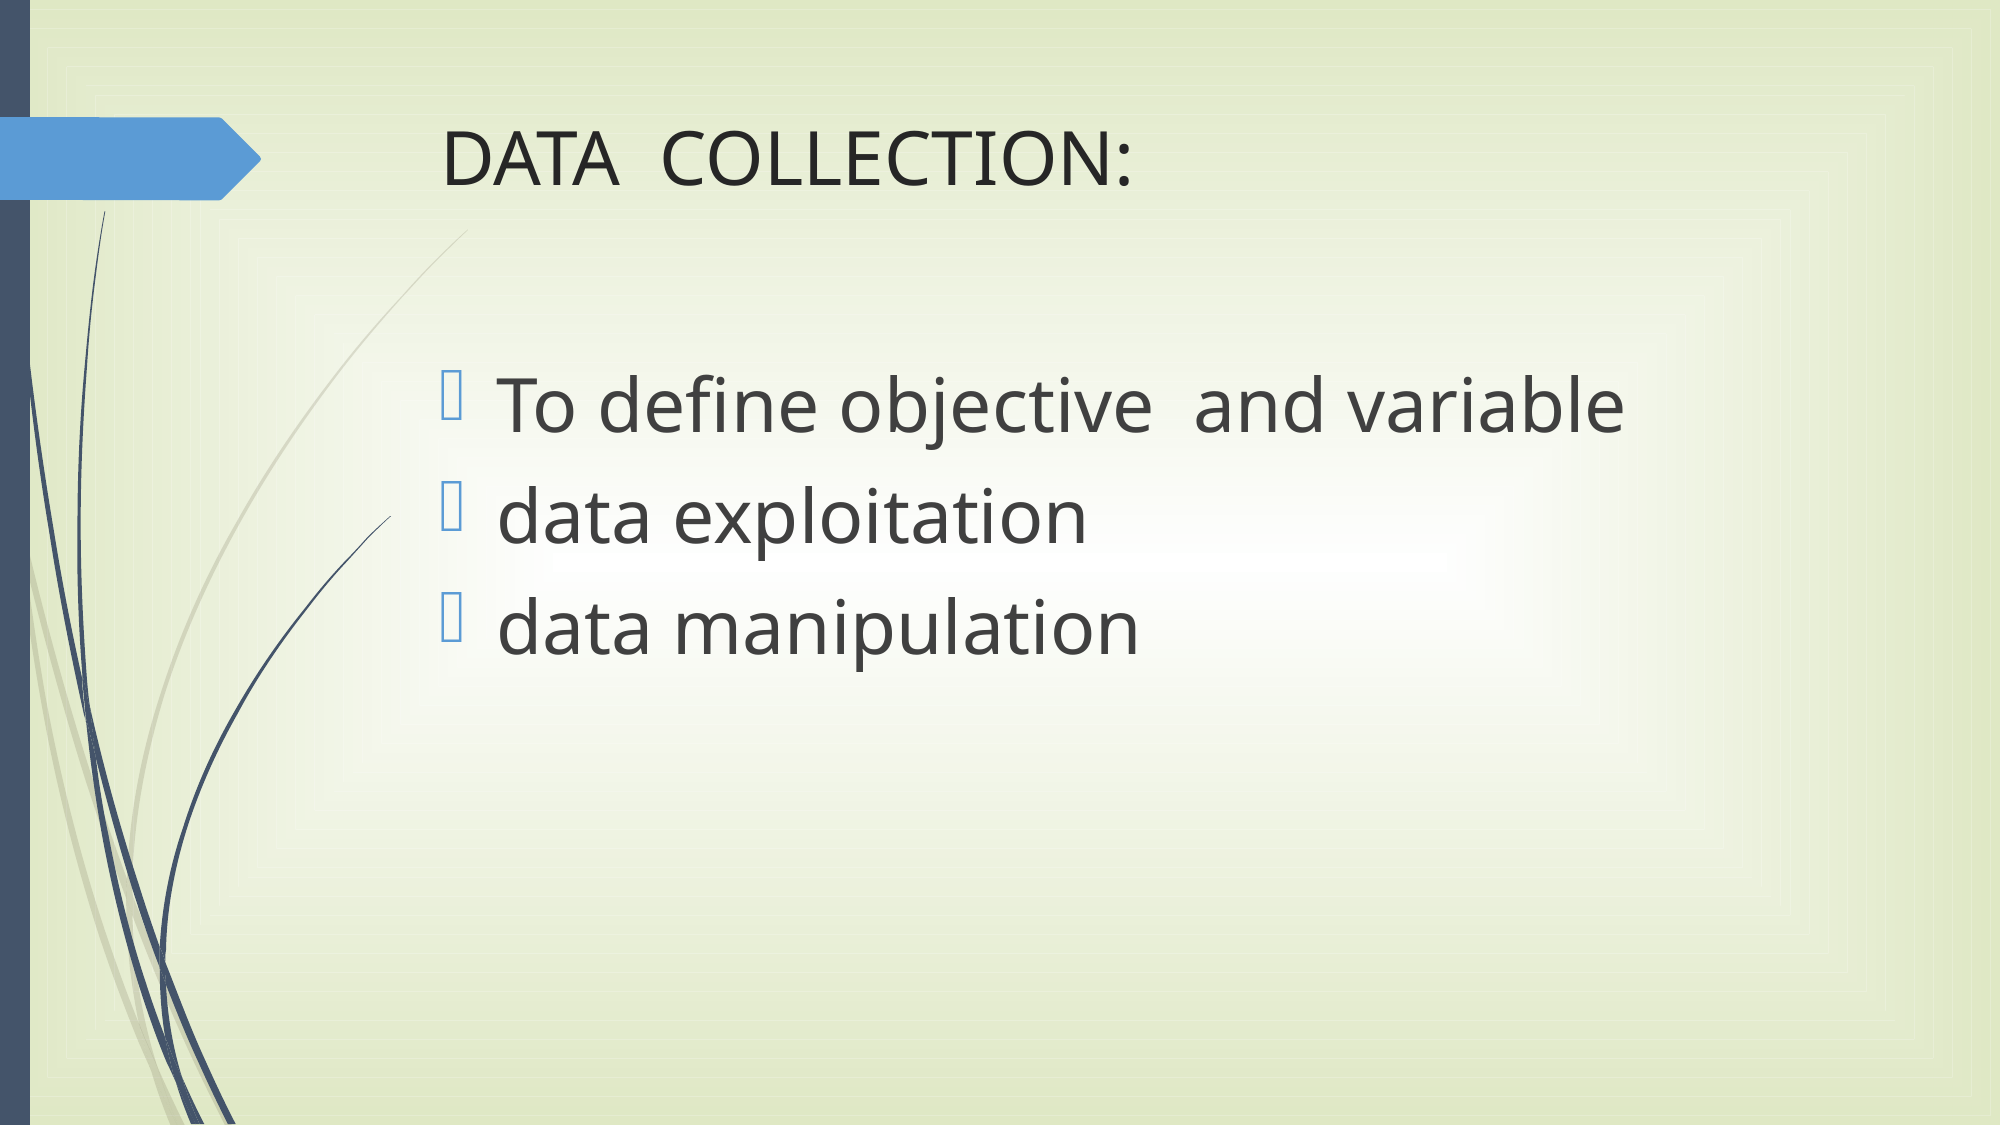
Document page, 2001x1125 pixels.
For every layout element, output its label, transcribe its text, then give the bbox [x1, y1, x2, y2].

title DATA COLLECTION: [424, 101, 1888, 313]
list To define objective and variable data exploitation data manipulation [424, 349, 1888, 971]
